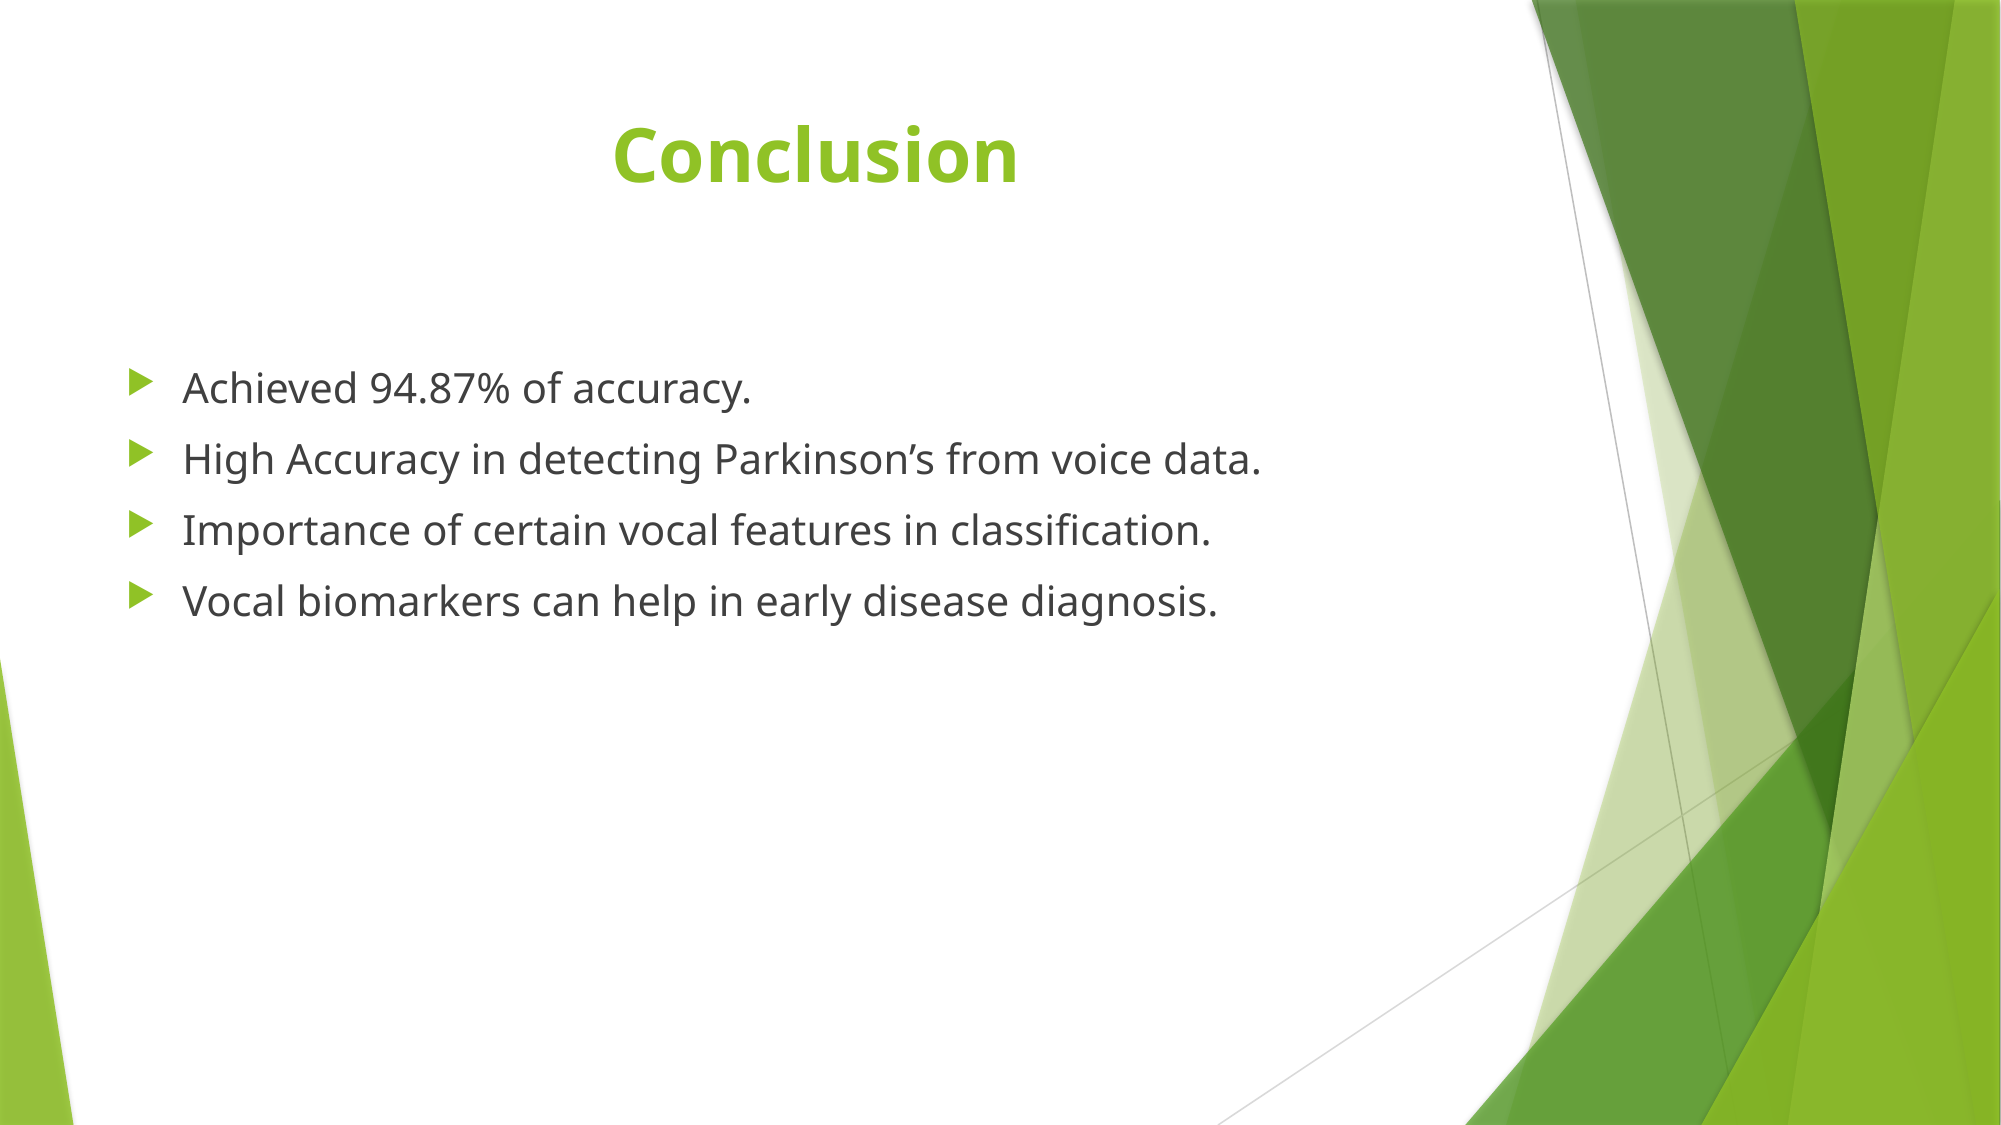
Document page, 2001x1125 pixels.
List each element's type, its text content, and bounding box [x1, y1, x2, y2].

title Conclusion [111, 99, 1522, 317]
list Achieved 94.87% of accuracy. High Accuracy in detecting Parkinson’s from voice data. Importance of certain vocal features in classification. Vocal biomarkers can help in early disease diagnosis. [111, 354, 1522, 992]
